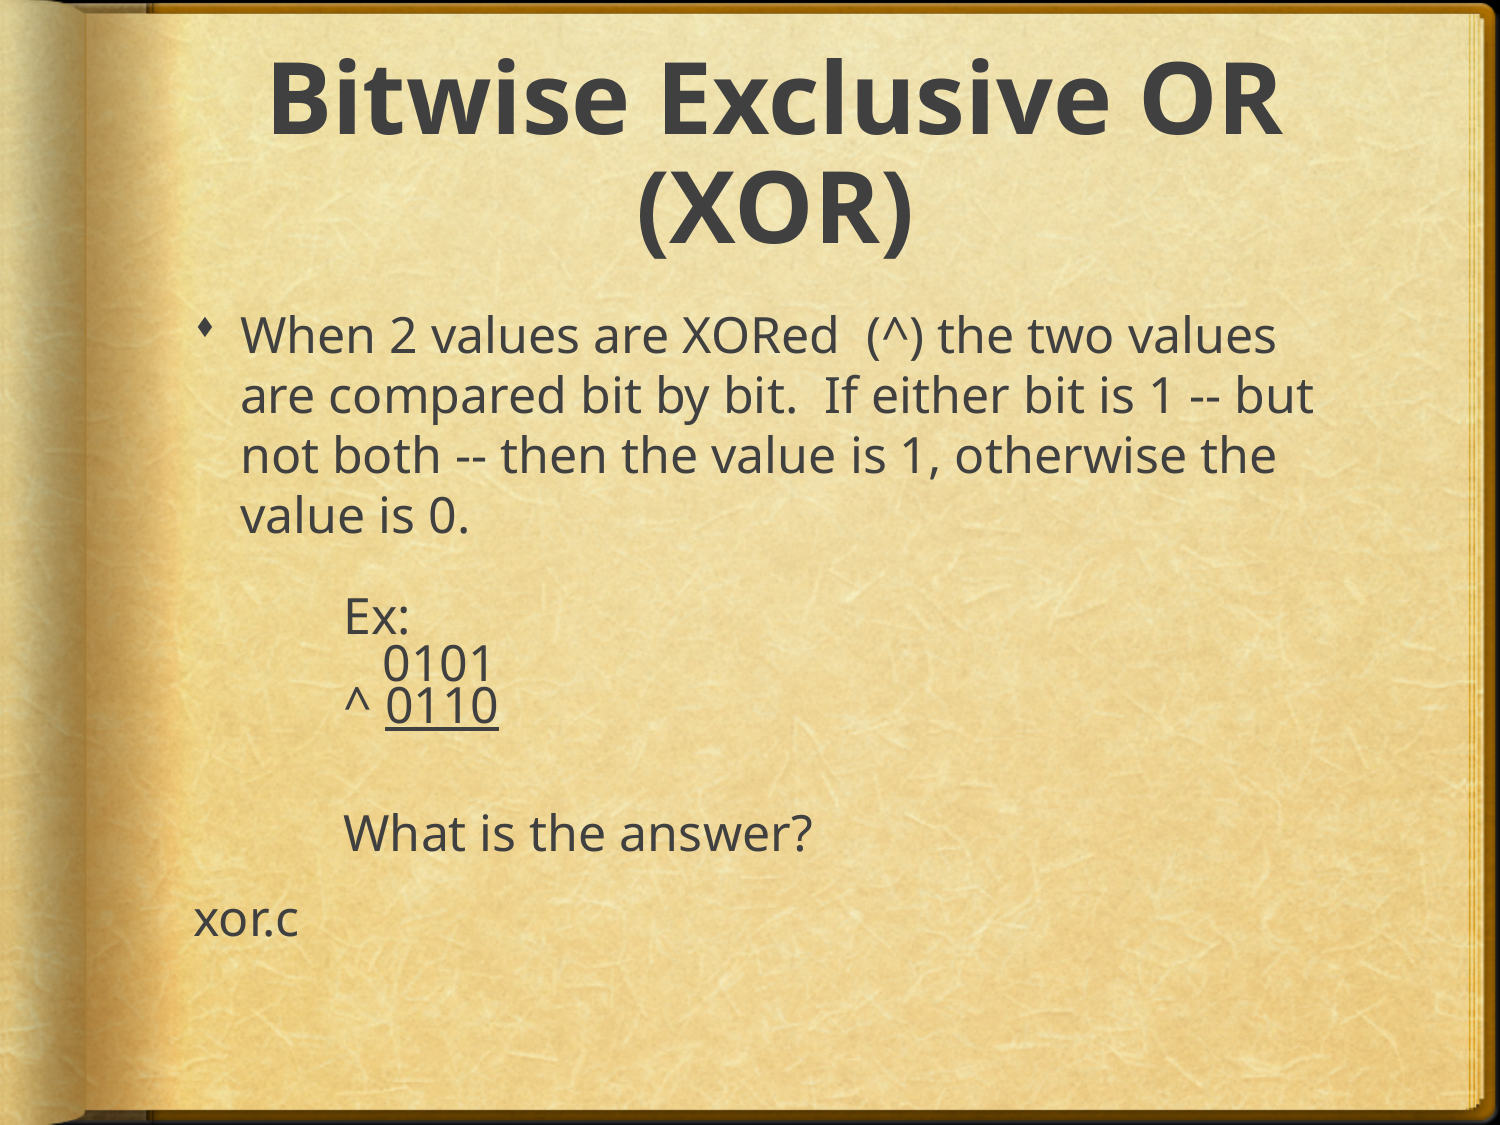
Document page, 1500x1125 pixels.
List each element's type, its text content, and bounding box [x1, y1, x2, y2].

title Bitwise Exclusive OR (XOR) [178, 45, 1372, 265]
picture [0, 0, 1500, 1125]
list When 2 values are XORed (^) the two values are compared bit by bit. If either bit is 1 -- but not both -- then the value is 1, otherwise the value is 0. Ex: 0101 ^ 0110 What is the answer? xor.c [178, 295, 1372, 1005]
